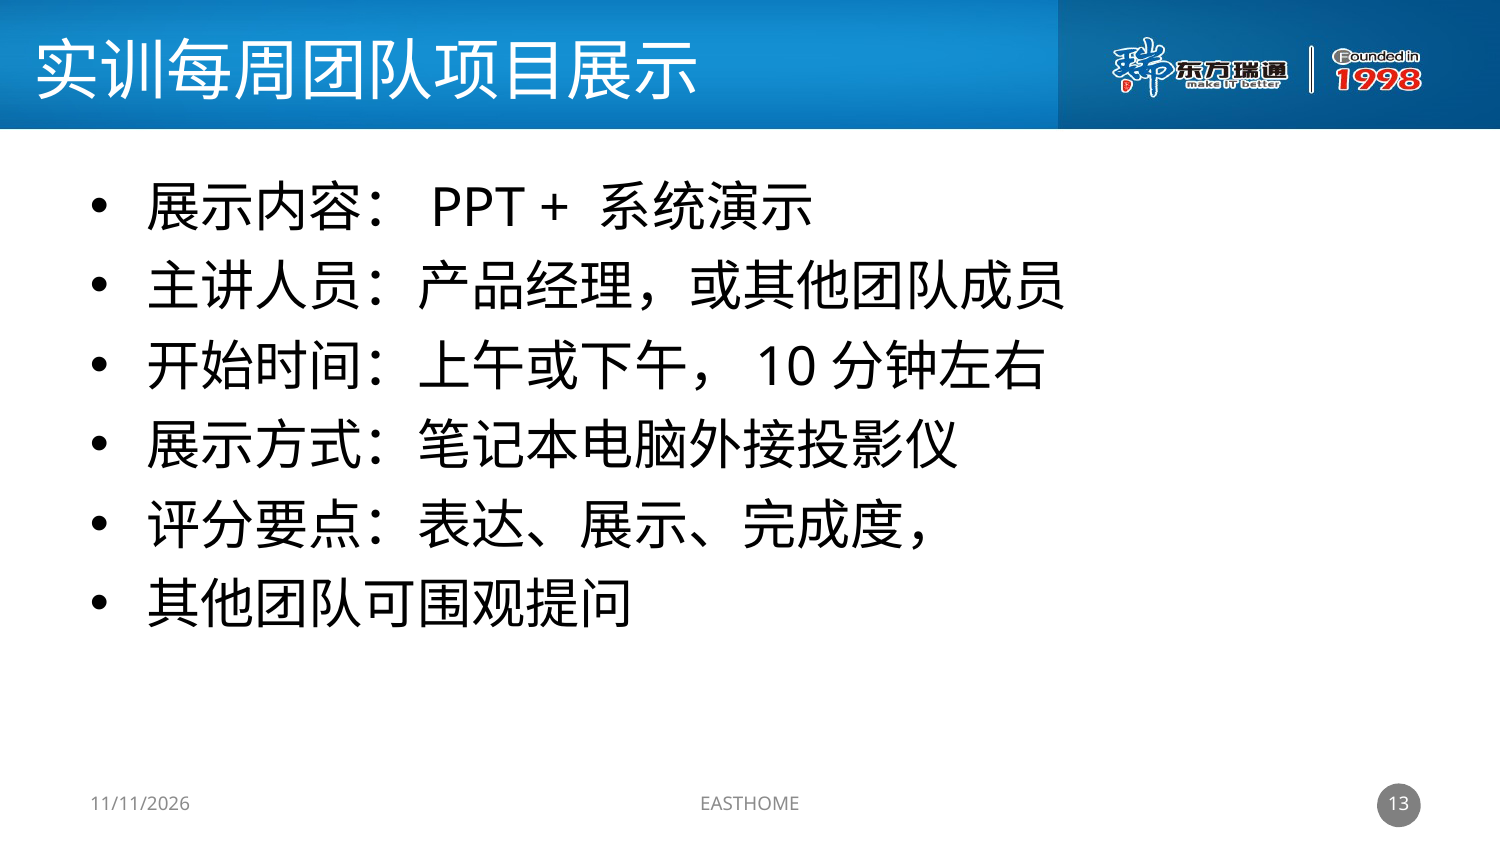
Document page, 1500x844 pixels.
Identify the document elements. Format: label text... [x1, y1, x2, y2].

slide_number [75, 782, 425, 827]
text_box 实训每周团队项目展示 [18, 20, 1369, 113]
text_box 展示内容：PPT + 系统演示 主讲人员：产品经理，或其他团队成员 开始时间：上午或下午，10分钟左右 展示方式：笔记本电脑外接投影仪 评分要点：表达、展示、完成度， 其他团队可围观提问 [74, 160, 1425, 682]
slide_number 12 [1368, 781, 1430, 827]
footer EASTHOME [512, 782, 988, 827]
picture [0, 0, 1500, 844]
